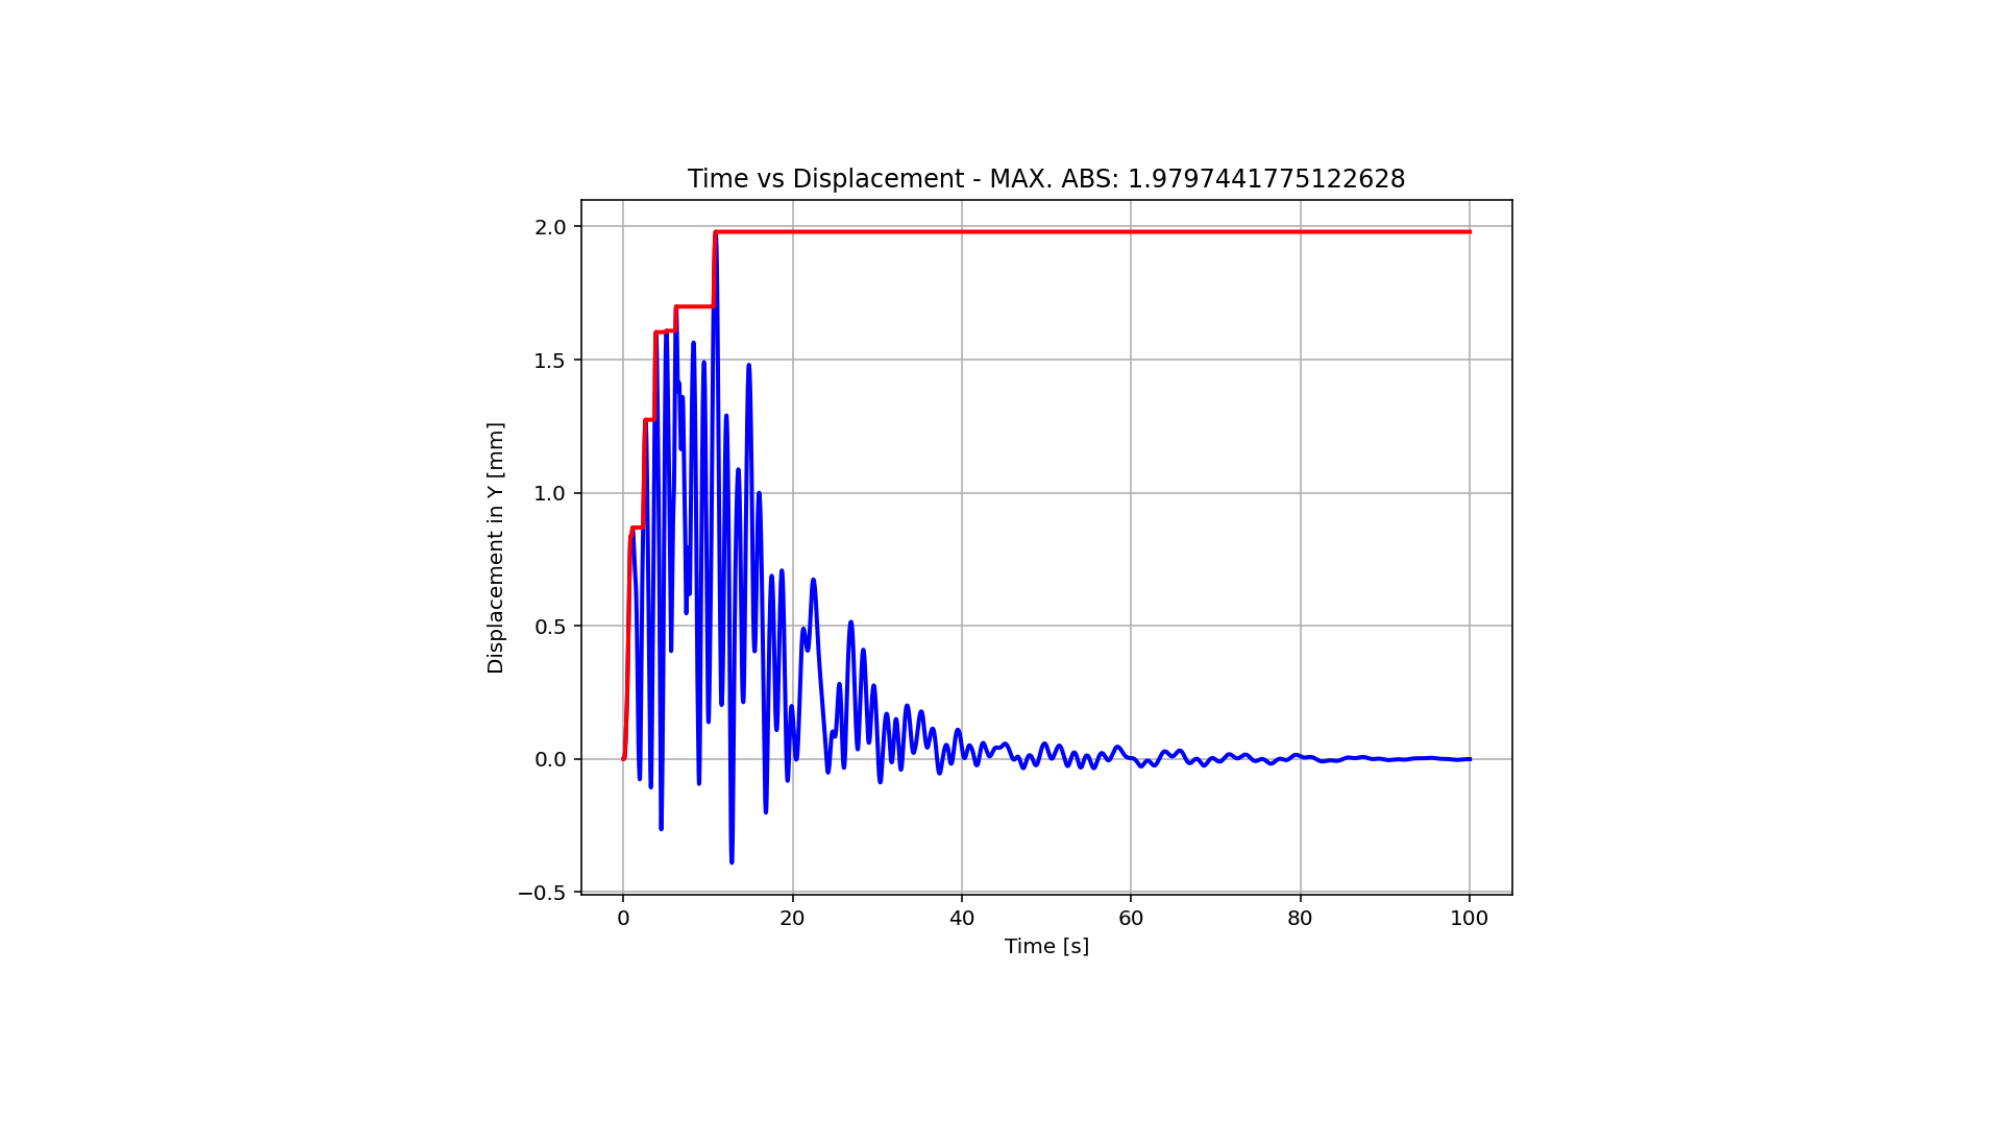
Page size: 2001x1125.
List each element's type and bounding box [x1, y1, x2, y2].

picture [472, 153, 1527, 972]
